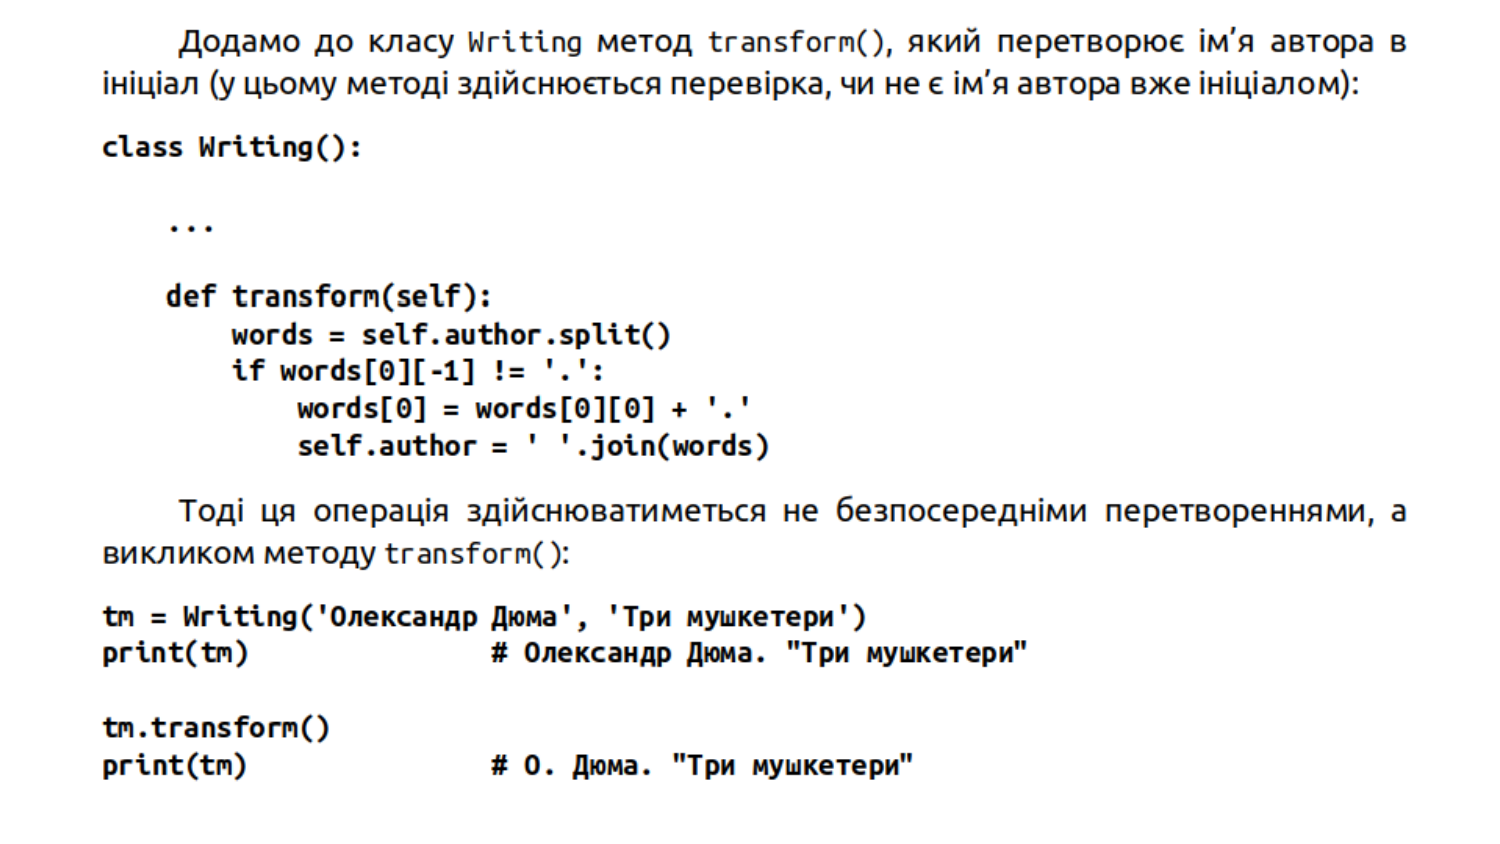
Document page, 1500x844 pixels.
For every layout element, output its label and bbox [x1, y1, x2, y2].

picture [99, 24, 1423, 794]
